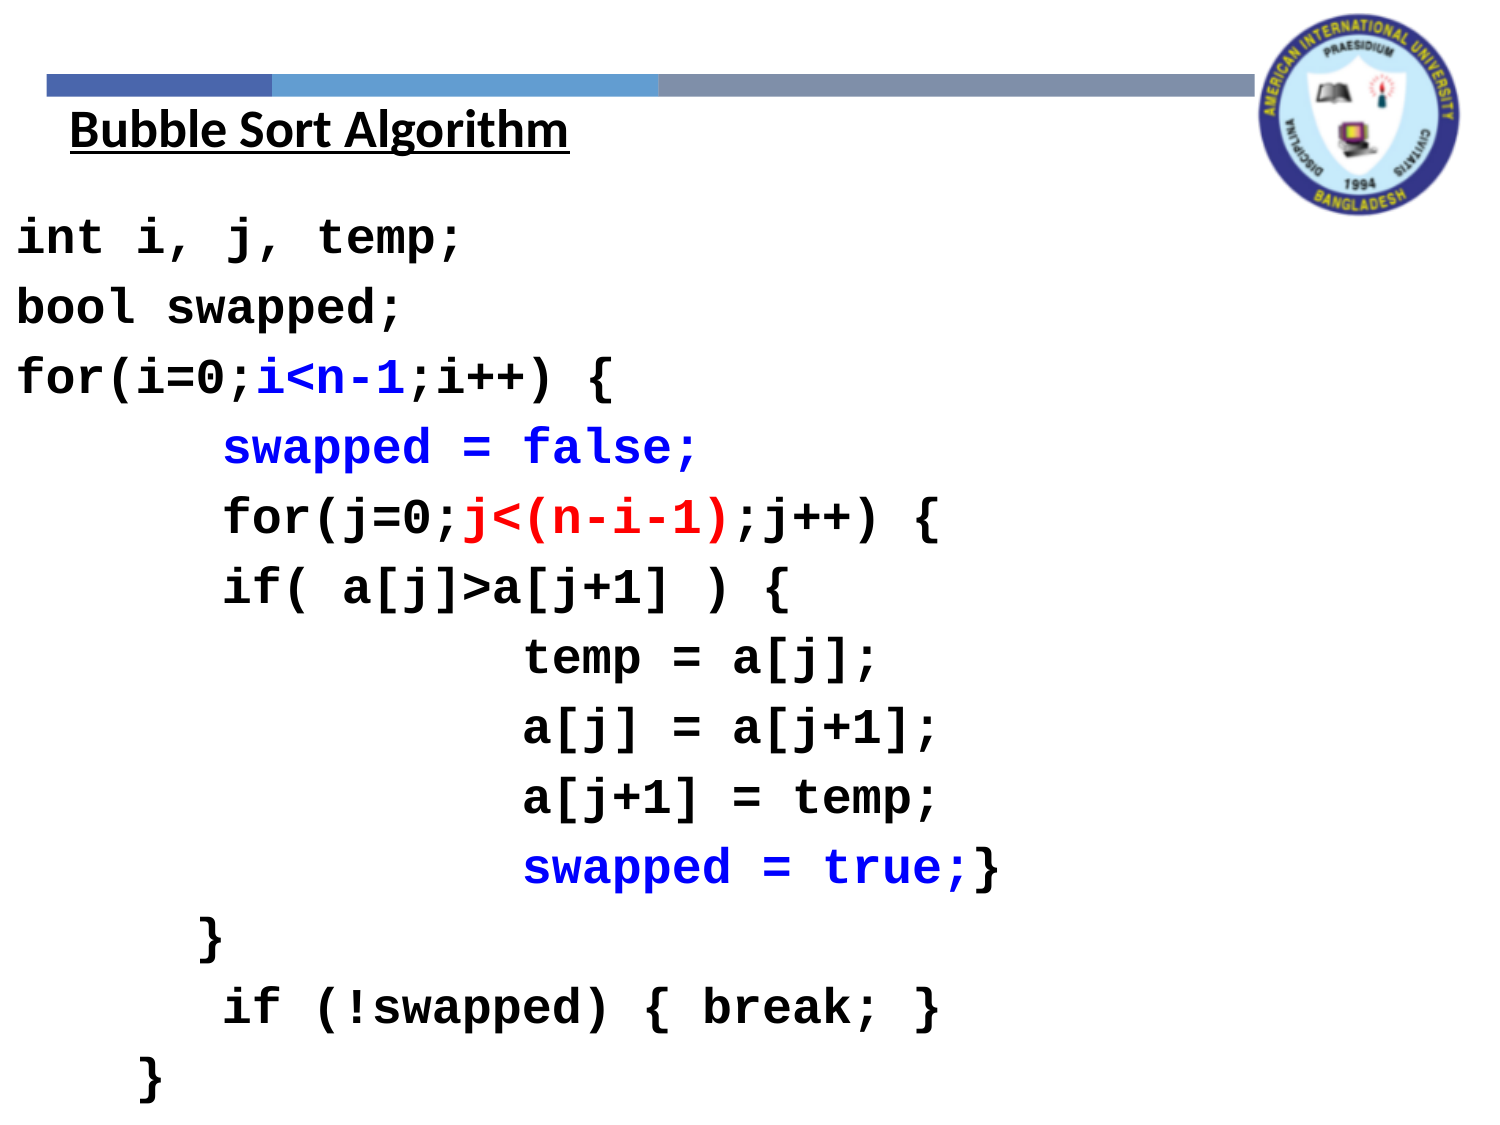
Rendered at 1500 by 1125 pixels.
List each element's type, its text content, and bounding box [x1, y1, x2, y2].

text_box Bubble Sort Algorithm [55, 85, 1129, 167]
text_box int i, j, temp; bool swapped; for(i=0;i<n-1;i++) { swapped = false; for(j=0;j<(n-i-1);j++) { if( a[j]>a[j+1] ) { temp = a[j]; a[j] = a[j+1]; a[j+1] = temp; swapped = true;} } if (!swapped) { break; } } } [0, 196, 1500, 1124]
picture [1254, 9, 1465, 196]
